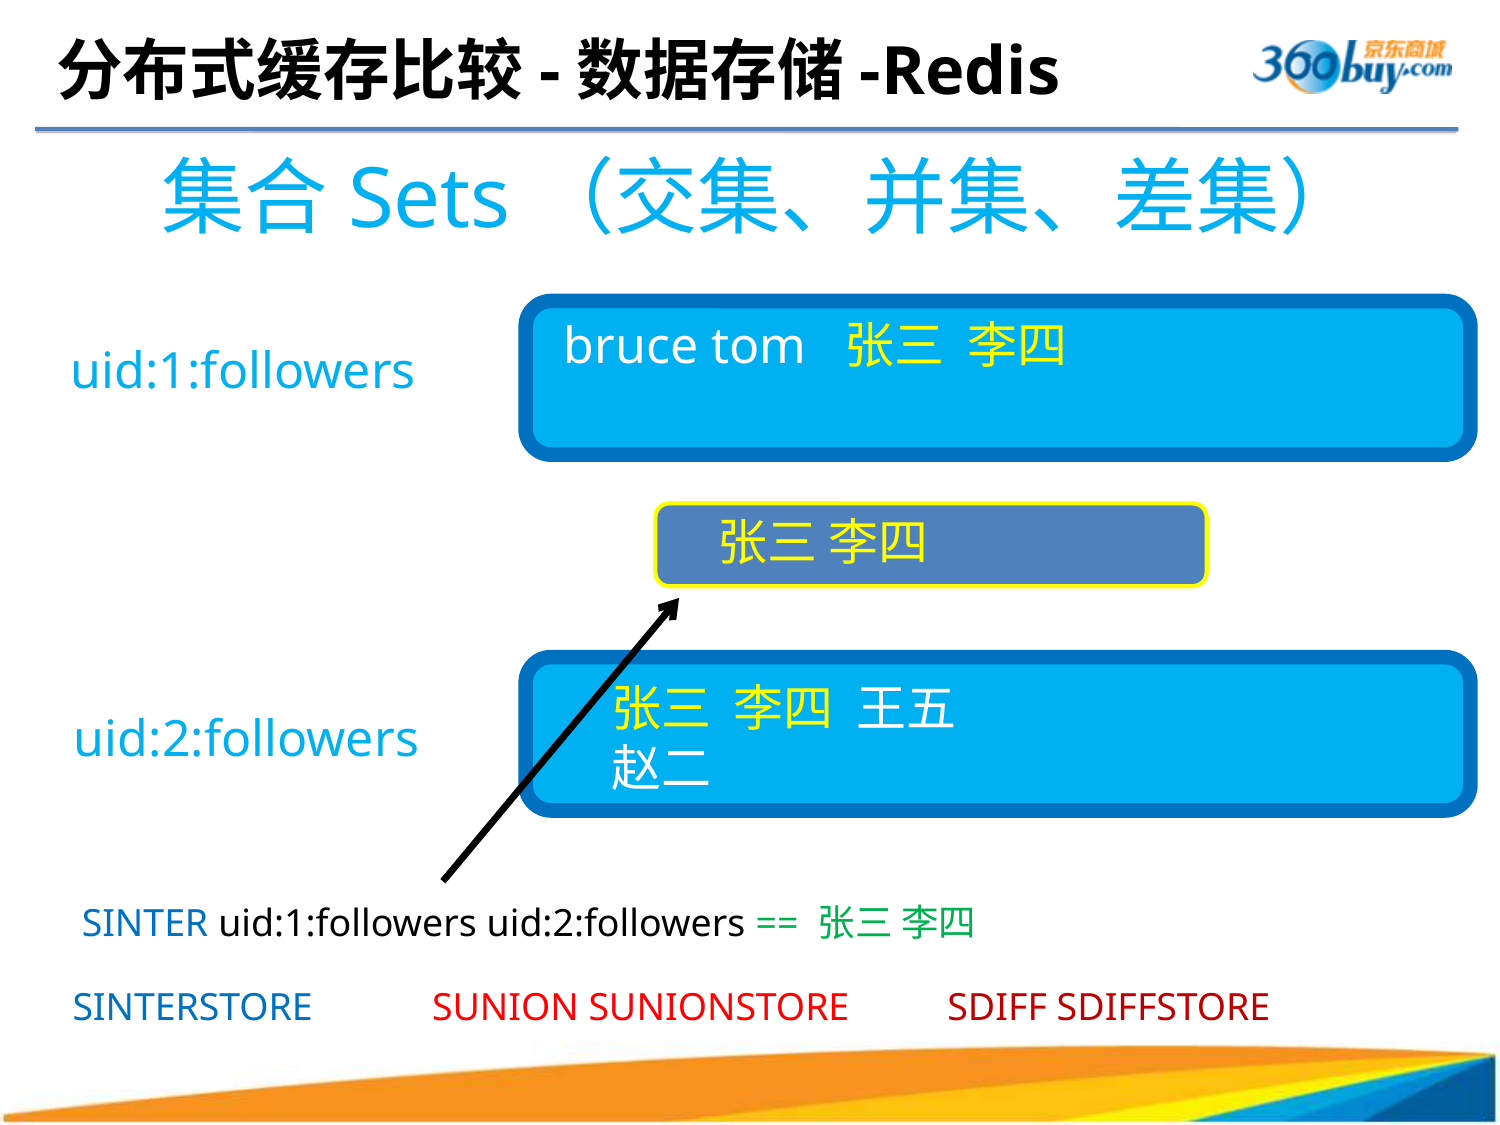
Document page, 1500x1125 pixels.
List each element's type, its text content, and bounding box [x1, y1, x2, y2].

text_box bruce tom 张三 李四 [549, 306, 1365, 382]
text_box 张三 李四 王五 赵二 [708, 668, 1424, 804]
text_box SINTER uid:1:followers uid:2:followers == 张三 李四 [67, 891, 991, 952]
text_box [419, 621, 703, 858]
text_box SUNION SUNIONSTORE [417, 975, 865, 1036]
title 分布式缓存比较-数据存储-Redis [41, 9, 1392, 126]
text_box 张三 李四 [702, 503, 1188, 579]
text_box uid:2:followers [59, 699, 413, 774]
text_box [708, 654, 1473, 813]
text_box uid:1:followers [55, 331, 431, 407]
text_box [523, 298, 1473, 457]
picture [1392, 40, 1452, 94]
picture [0, 1019, 1500, 1125]
text_box SDIFF SDIFFSTORE [932, 975, 1286, 1036]
text_box 集合Sets（交集、并集、差集） [147, 137, 1379, 252]
text_box [653, 501, 1209, 589]
text_box SINTERSTORE [57, 975, 328, 1036]
